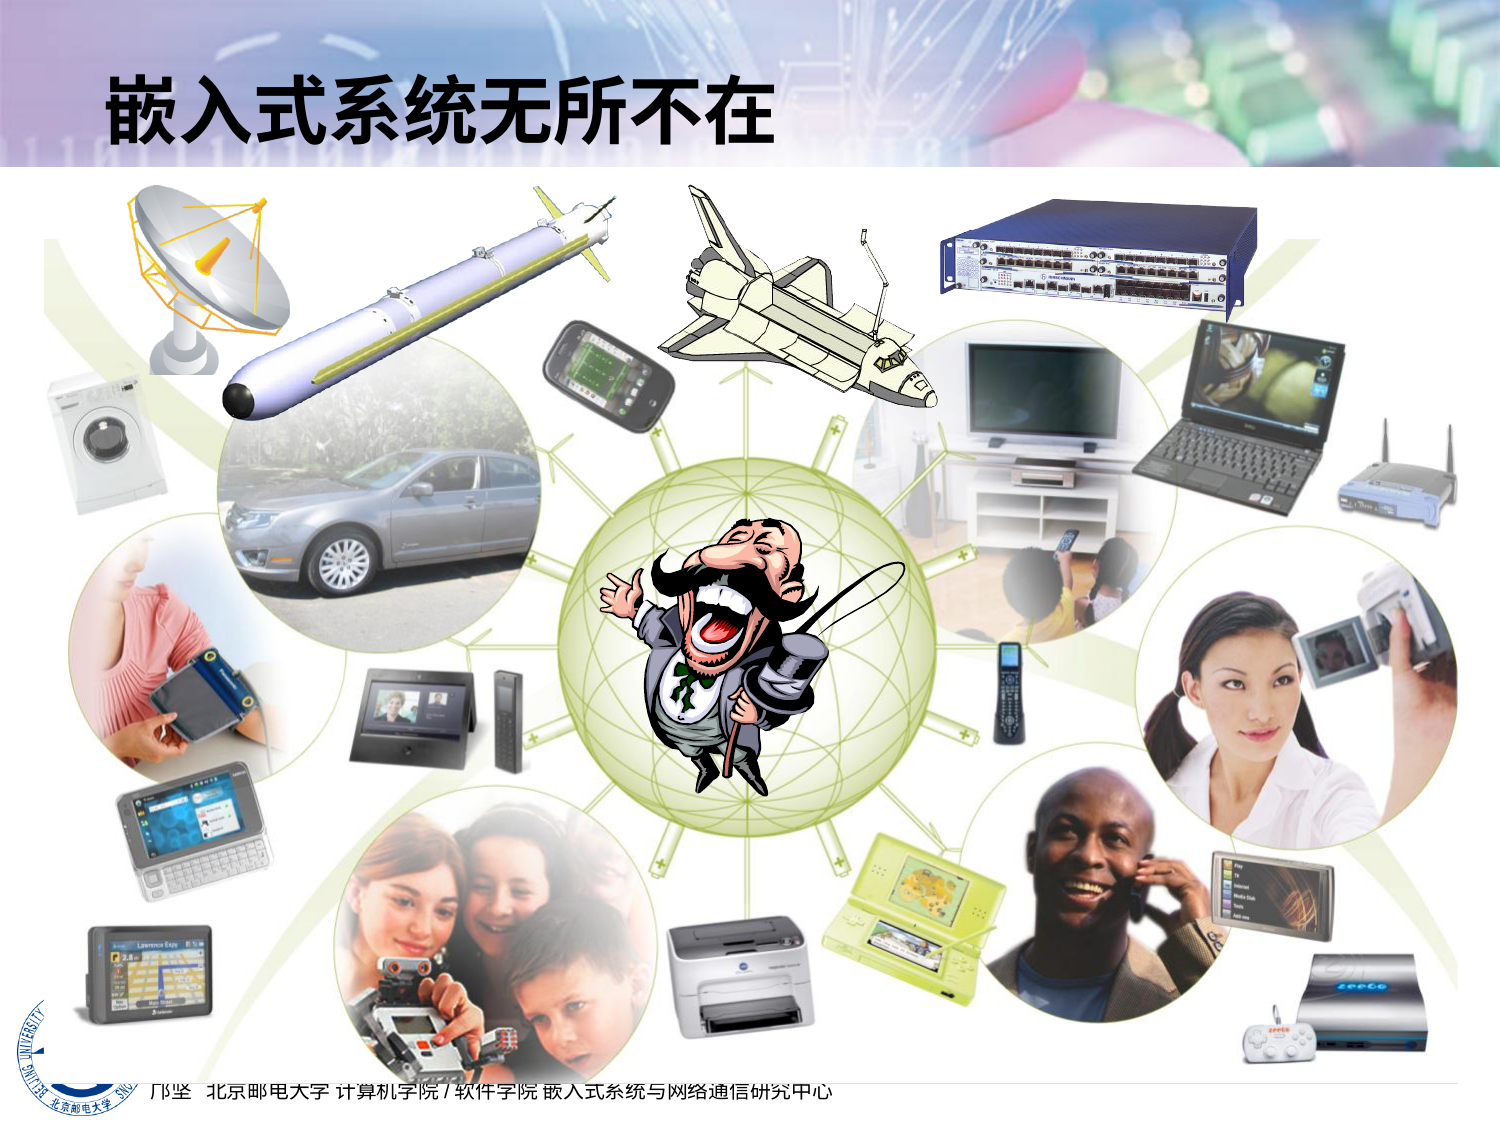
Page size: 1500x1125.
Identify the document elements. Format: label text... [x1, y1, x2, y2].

picture [0, 0, 1500, 167]
picture [17, 987, 146, 1116]
title 嵌入式系统无所不在 [88, 48, 1500, 161]
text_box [43, 182, 1458, 1084]
